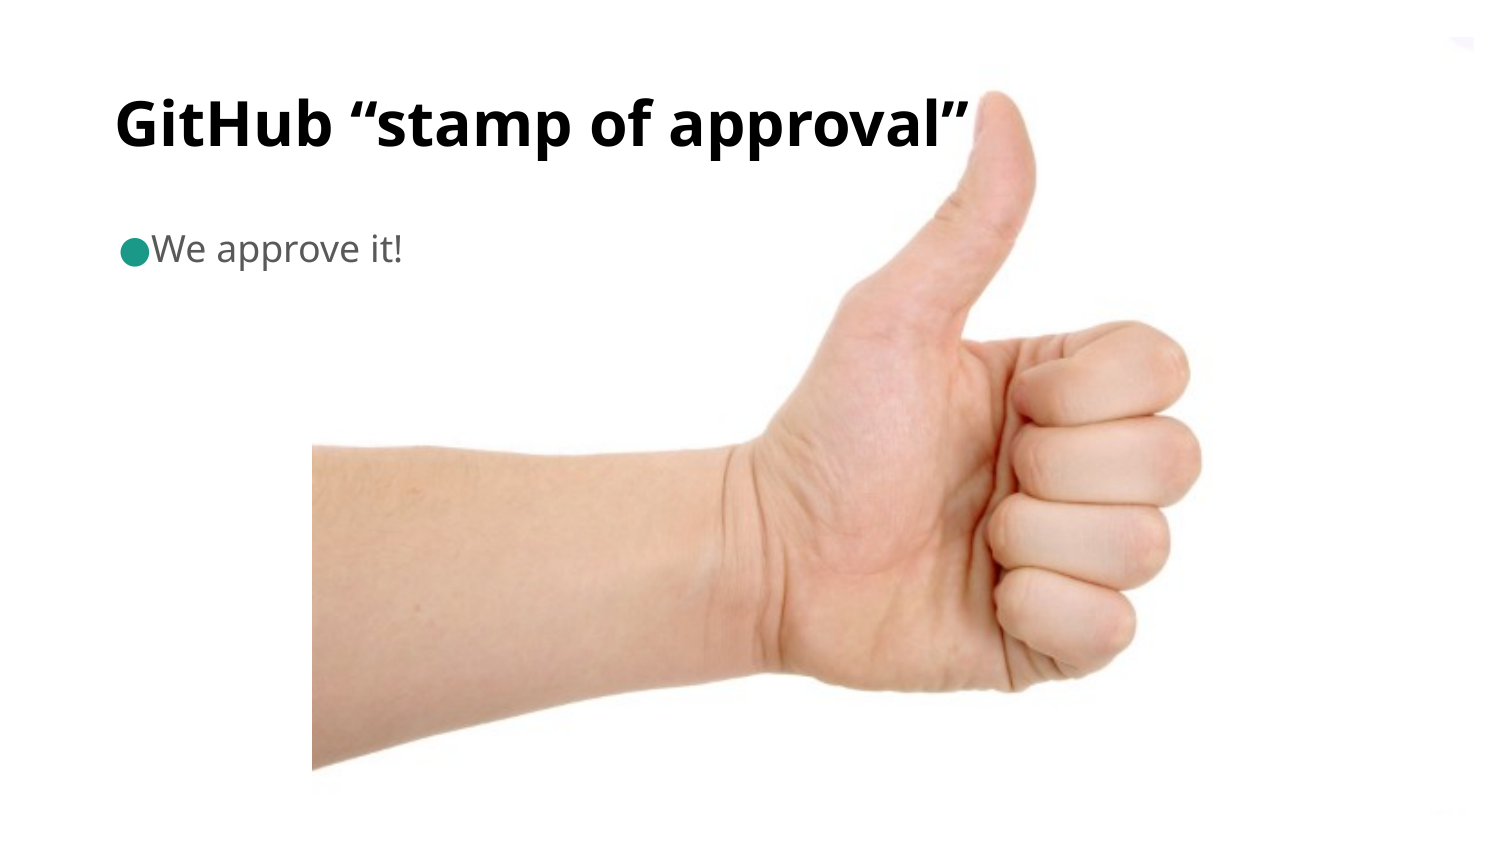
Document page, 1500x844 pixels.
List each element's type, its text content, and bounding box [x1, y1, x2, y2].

title GitHub “stamp of approval” [103, 44, 307, 208]
picture [312, 37, 1475, 815]
list We approve it! [103, 224, 307, 760]
